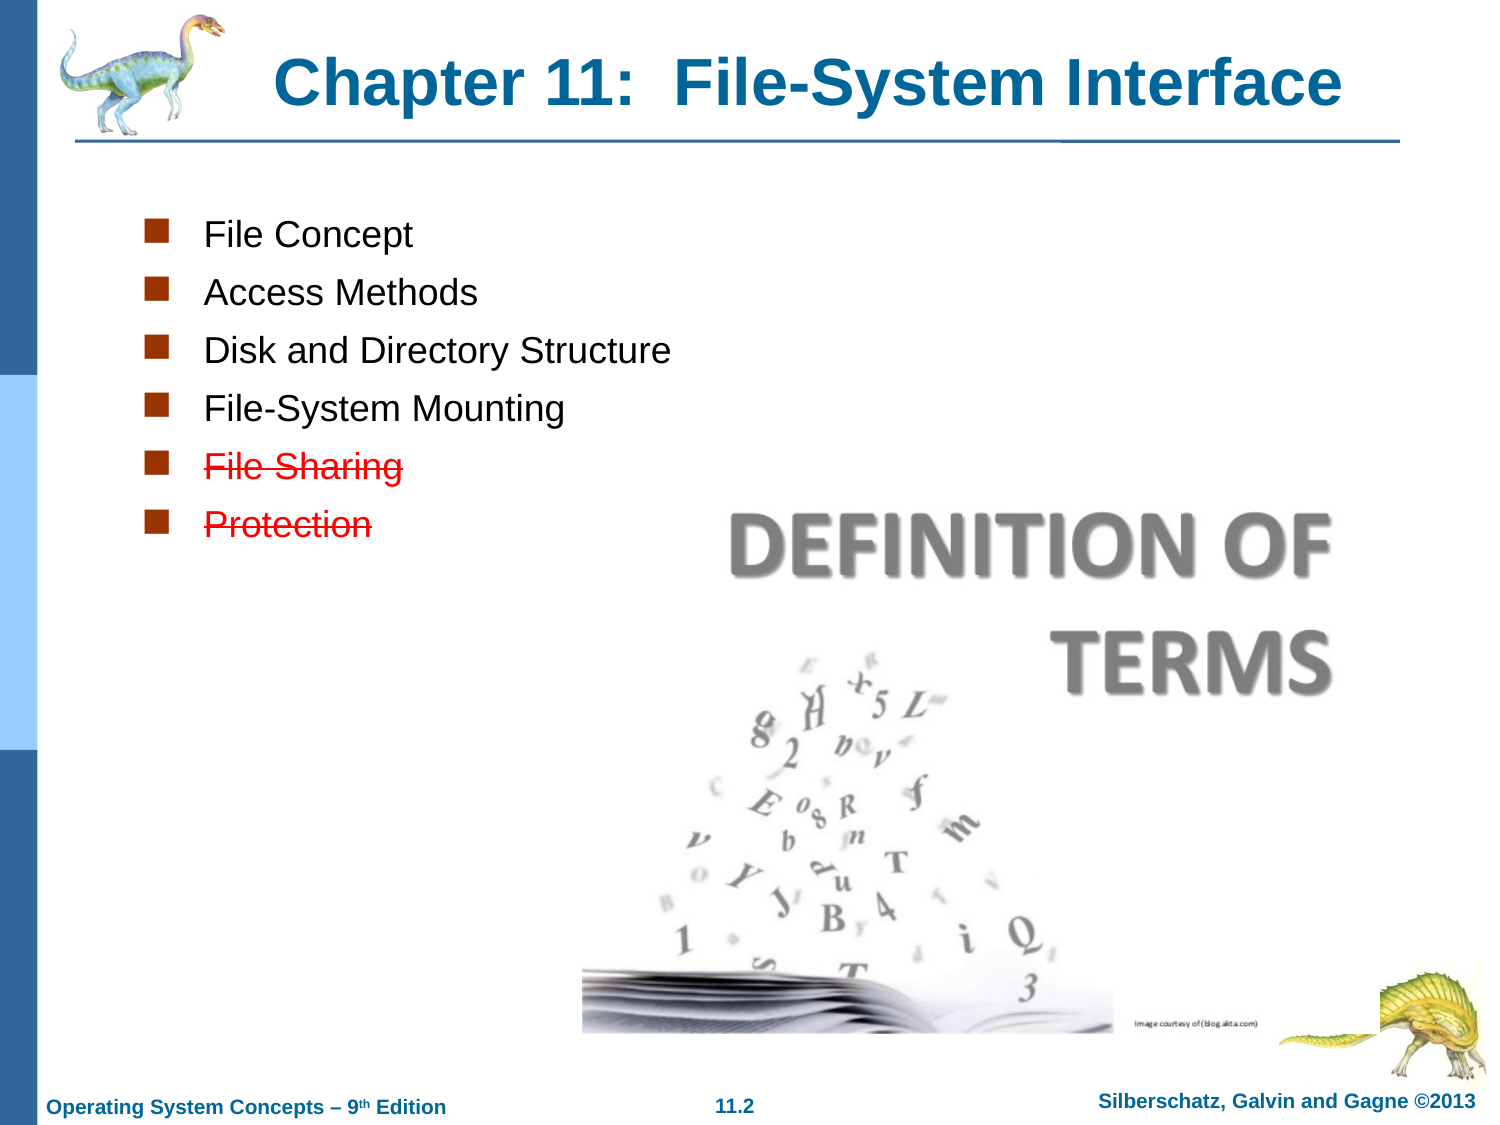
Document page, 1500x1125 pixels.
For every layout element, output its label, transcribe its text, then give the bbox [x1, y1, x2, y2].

picture [581, 434, 1486, 1090]
picture [46, 0, 243, 149]
list File Concept Access Methods Disk and Directory Structure File-System Mounting File Sharing Protection [132, 202, 1069, 776]
title Chapter 11: File-System Interface [158, 31, 1460, 127]
